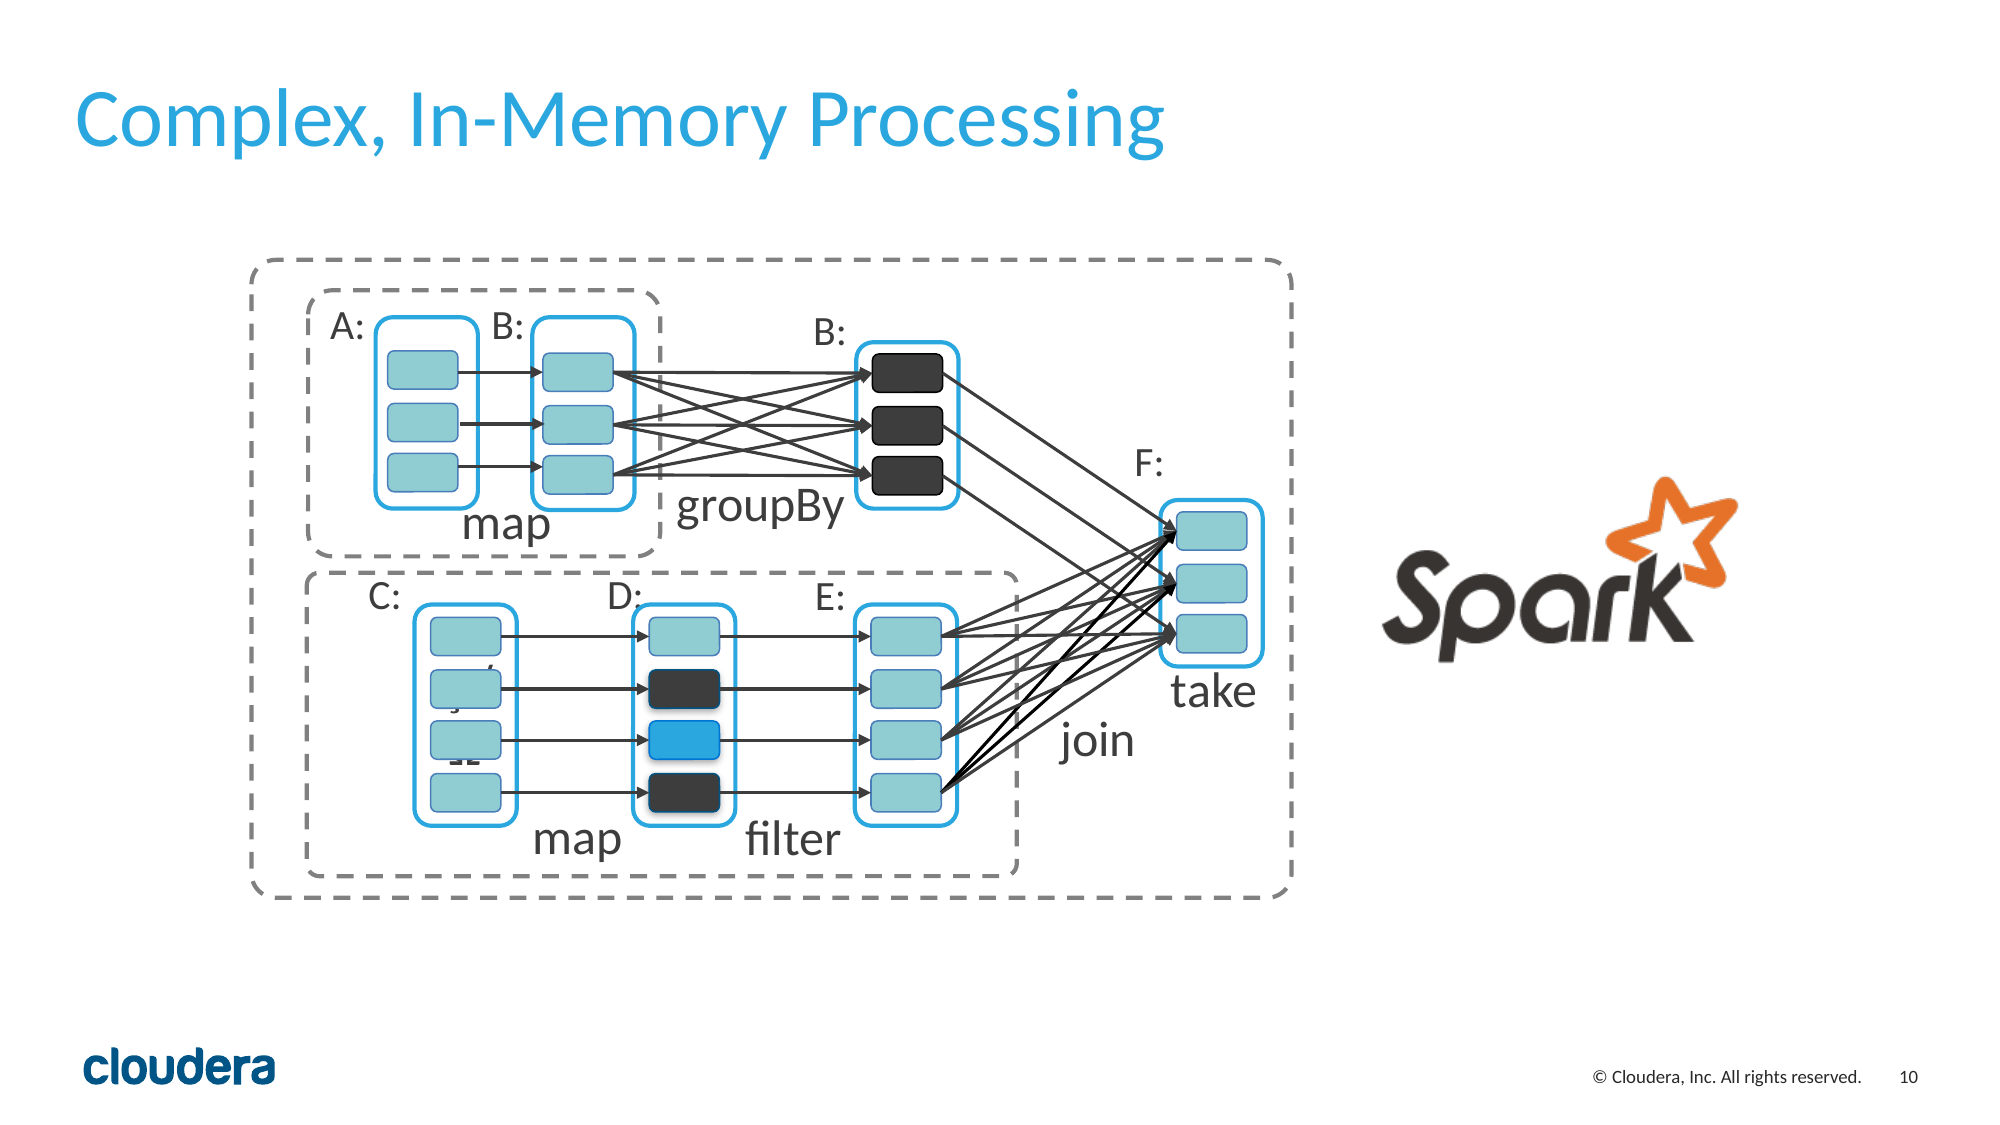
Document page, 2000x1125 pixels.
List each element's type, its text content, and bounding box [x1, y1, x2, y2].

title Complex, In-Memory Processing [60, 75, 1916, 205]
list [1378, 415, 1741, 725]
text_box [251, 229, 1292, 898]
